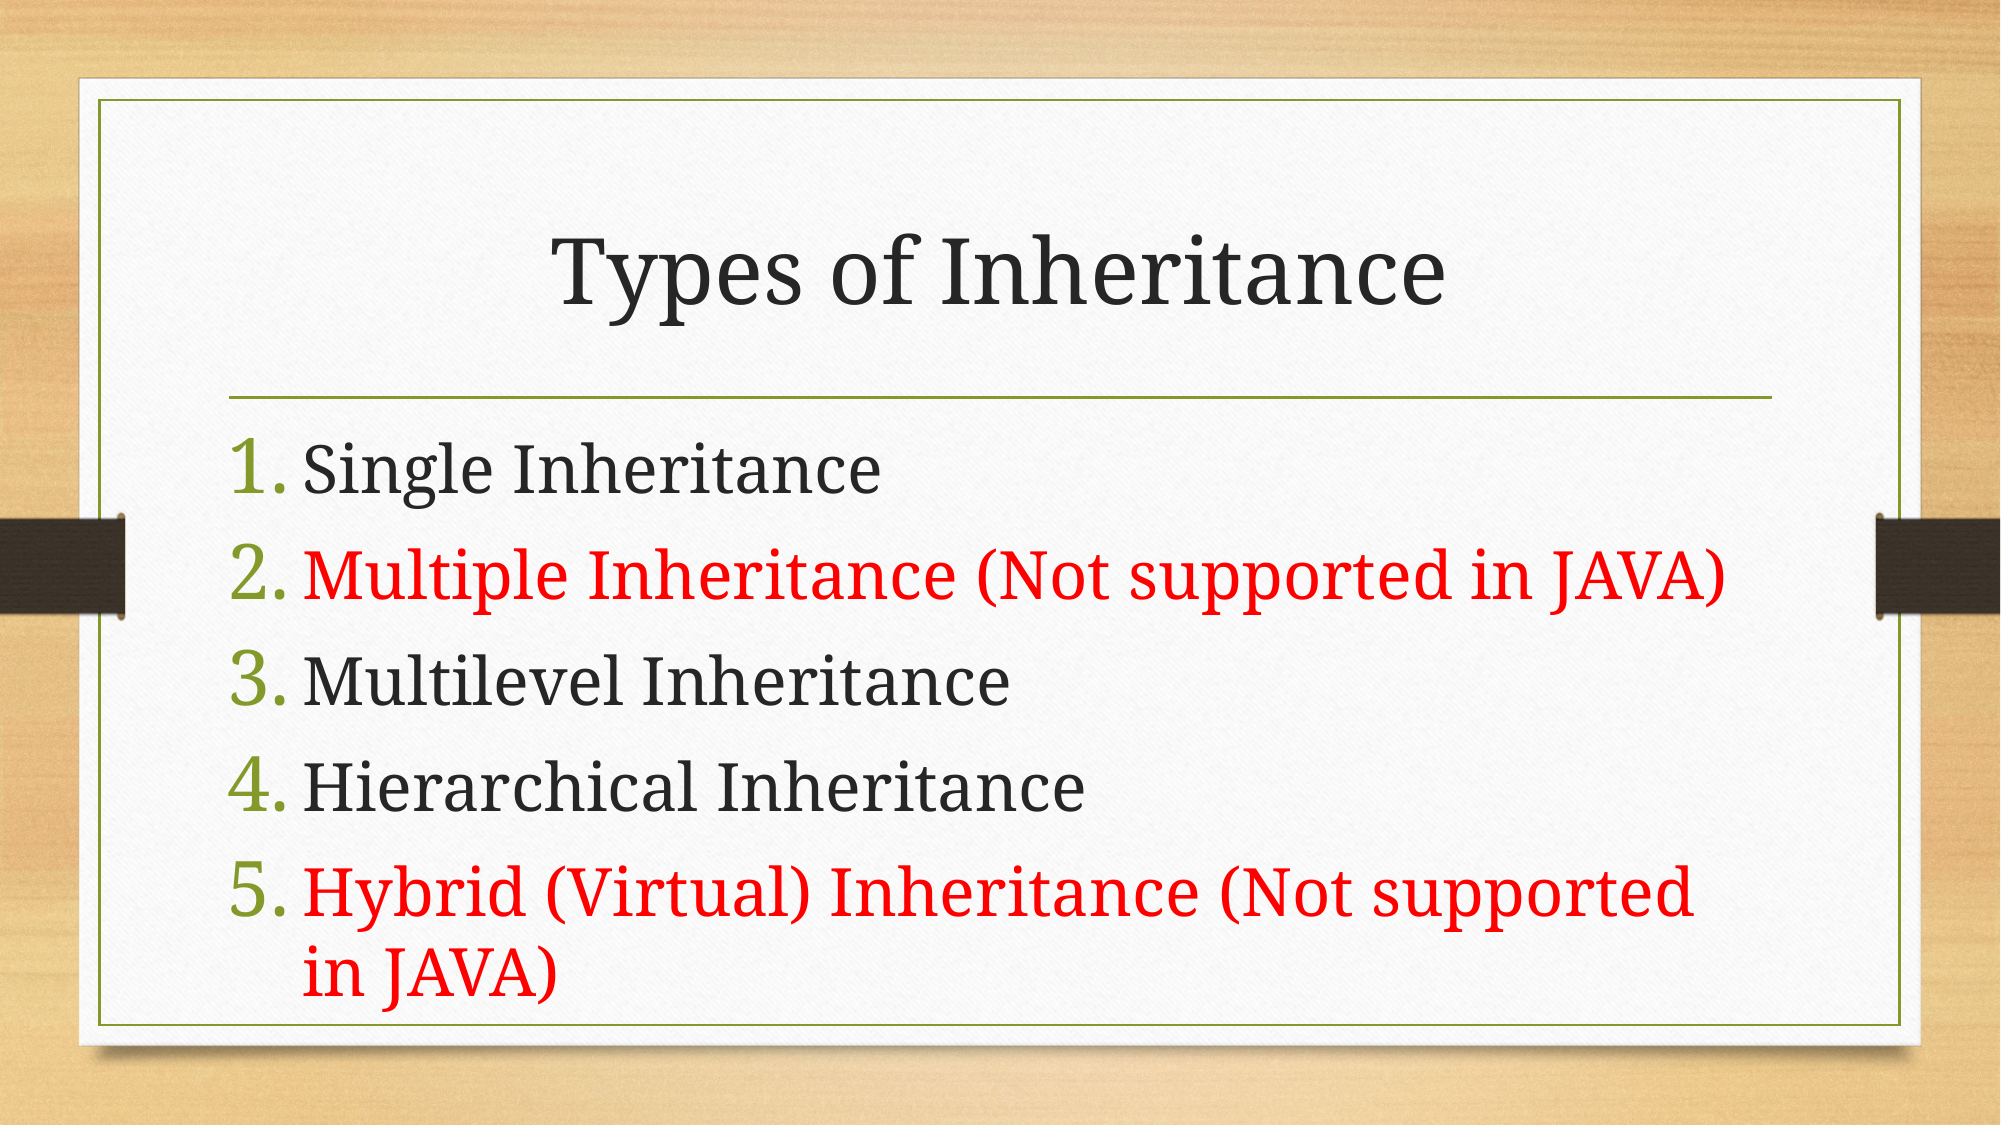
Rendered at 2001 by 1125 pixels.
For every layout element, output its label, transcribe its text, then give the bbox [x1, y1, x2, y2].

picture [0, 0, 2001, 1125]
title Types of Inheritance [212, 161, 1788, 375]
list Single Inheritance Multiple Inheritance (Not supported in JAVA) Multilevel Inheritance Hierarchical Inheritance Hybrid (Virtual) Inheritance (Not supported in JAVA) [212, 419, 1788, 964]
